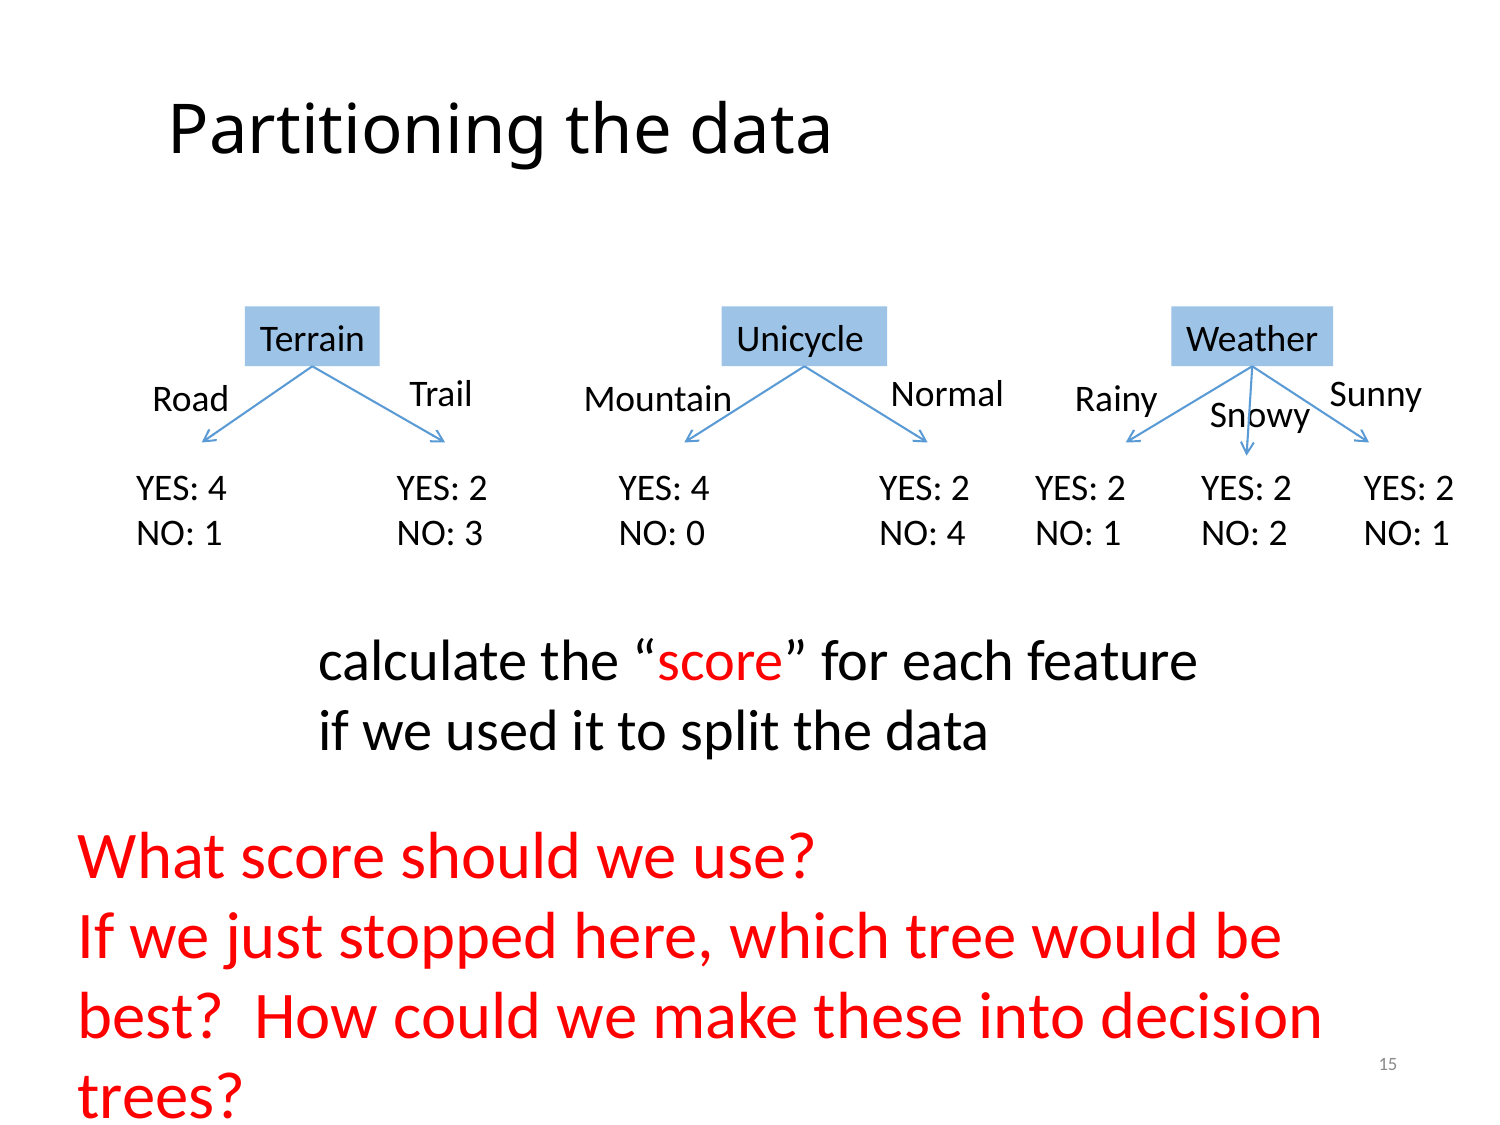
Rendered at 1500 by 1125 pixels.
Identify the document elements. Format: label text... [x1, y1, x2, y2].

title Partitioning the data [152, 15, 1328, 248]
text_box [1017, 306, 1473, 562]
text_box calculate the “score” for each feature if we used it to split the data [303, 614, 1247, 770]
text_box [574, 306, 1017, 562]
slide_number 15 [1100, 1025, 1413, 1100]
text_box What score should we use? If we just stopped here, which tree would be best? How could we make these into decision trees? [63, 804, 1435, 1125]
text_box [118, 306, 506, 562]
